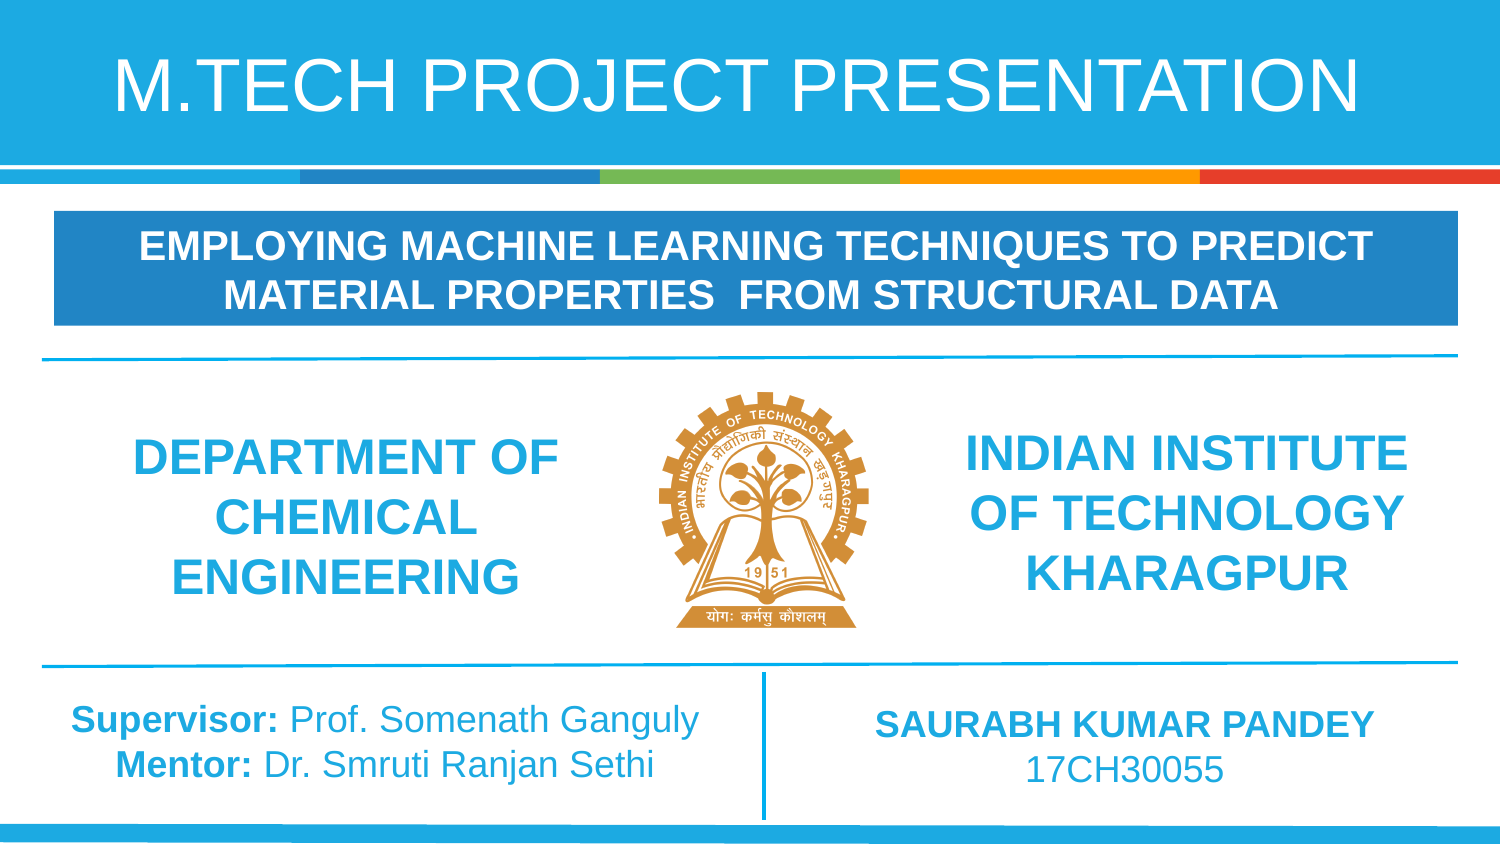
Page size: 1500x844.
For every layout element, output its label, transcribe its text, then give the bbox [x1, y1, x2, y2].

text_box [41, 662, 1459, 667]
text_box [0, 823, 1500, 844]
text_box [900, 169, 1199, 184]
text_box SAURABH KUMAR PANDEY 17CH30055 [773, 692, 1477, 798]
text_box [599, 169, 900, 184]
text_box Supervisor: Prof. Somenath Ganguly Mentor: Dr. Smruti Ranjan Sethi [54, 687, 716, 793]
text_box [0, 169, 300, 184]
text_box [300, 169, 599, 184]
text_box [41, 355, 1459, 360]
text_box [1199, 169, 1500, 184]
text_box EMPLOYING MACHINE LEARNING TECHNIQUES TO PREDICT MATERIAL PROPERTIES FROM STRUCTURAL DATA [54, 210, 1458, 326]
text_box M.TECH PROJECT PRESENTATION [97, 29, 1431, 135]
picture [658, 392, 870, 628]
text_box DEPARTMENT OF CHEMICAL ENGINEERING [97, 417, 595, 612]
text_box [0, 0, 1500, 166]
text_box INDIAN INSTITUTE OF TECHNOLOGY KHARAGPUR [938, 412, 1436, 608]
